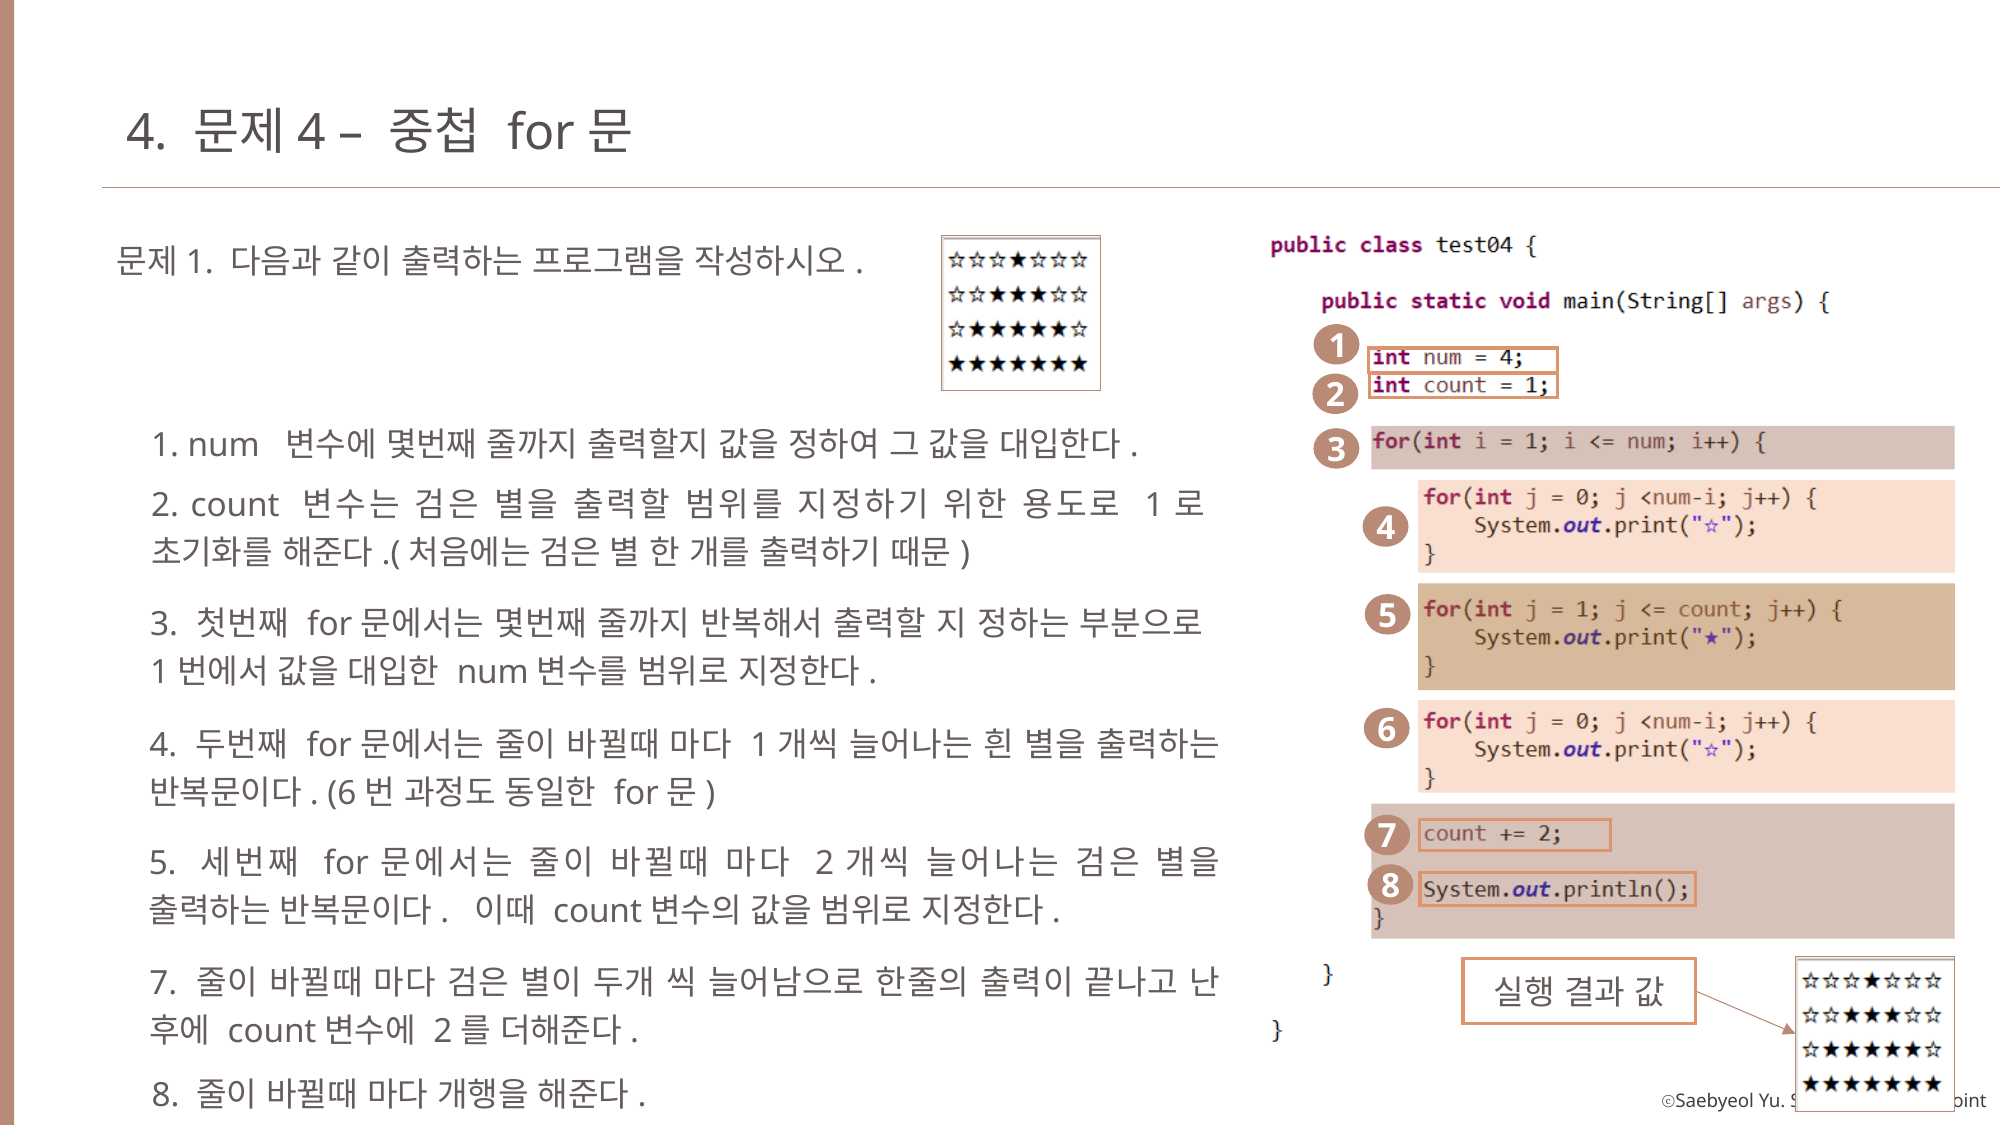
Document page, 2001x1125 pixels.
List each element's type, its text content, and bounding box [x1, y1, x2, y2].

picture [1268, 232, 1955, 1112]
picture [941, 235, 1101, 391]
text_box 문제1. 다음과 같이 출력하는 프로그램을 작성하시오. [102, 232, 1112, 288]
text_box 3. 첫번째 for문에서는 몇번째 줄까지 반복해서 출력할 지 정하는 부분으로 1번에서 값을 대입한 num변수를 범위로 지정한다. [135, 587, 1220, 698]
text_box [1850, 699, 1956, 794]
text_box 2. count 변수는 검은 별을 출력할 범위를 지정하기 위한 용도로 1로 초기화를 해준다.(처음에는 검은 별 한 개를 출력하기 때문) [136, 471, 1220, 579]
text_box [1695, 991, 1795, 1034]
text_box [1850, 582, 1956, 691]
text_box 5. 세번째 for문에서는 줄이 바뀔때 마다 2개씩 늘어나는 검은 별을 출력하는 반복문이다. 이때 count변수의 값을 범위로 지정한다. [133, 825, 1236, 937]
text_box [1850, 803, 1956, 940]
text_box [1850, 479, 1956, 574]
text_box 4. 문제4 – 중첩 for문 [111, 91, 648, 167]
text_box [0, 0, 15, 1125]
text_box 4. 두번째 for문에서는 줄이 바뀔때 마다 1개씩 늘어나는 흰 별을 출력하는 반복문이다. (6번 과정도 동일한 for문) [134, 707, 1236, 819]
text_box [1850, 425, 1956, 471]
text_box 7. 줄이 바뀔때 마다 검은 별이 두개 씩 늘어남으로 한줄의 출력이 끝나고 난 후에 count변수에 2를 더해준다. [134, 946, 1237, 1057]
text_box 1. num 변수에 몇번째 줄까지 출력할지 값을 정하여 그 값을 대입한다. [136, 407, 1220, 471]
text_box 8. 줄이 바뀔때 마다 개행을 해준다. [136, 1057, 1239, 1121]
